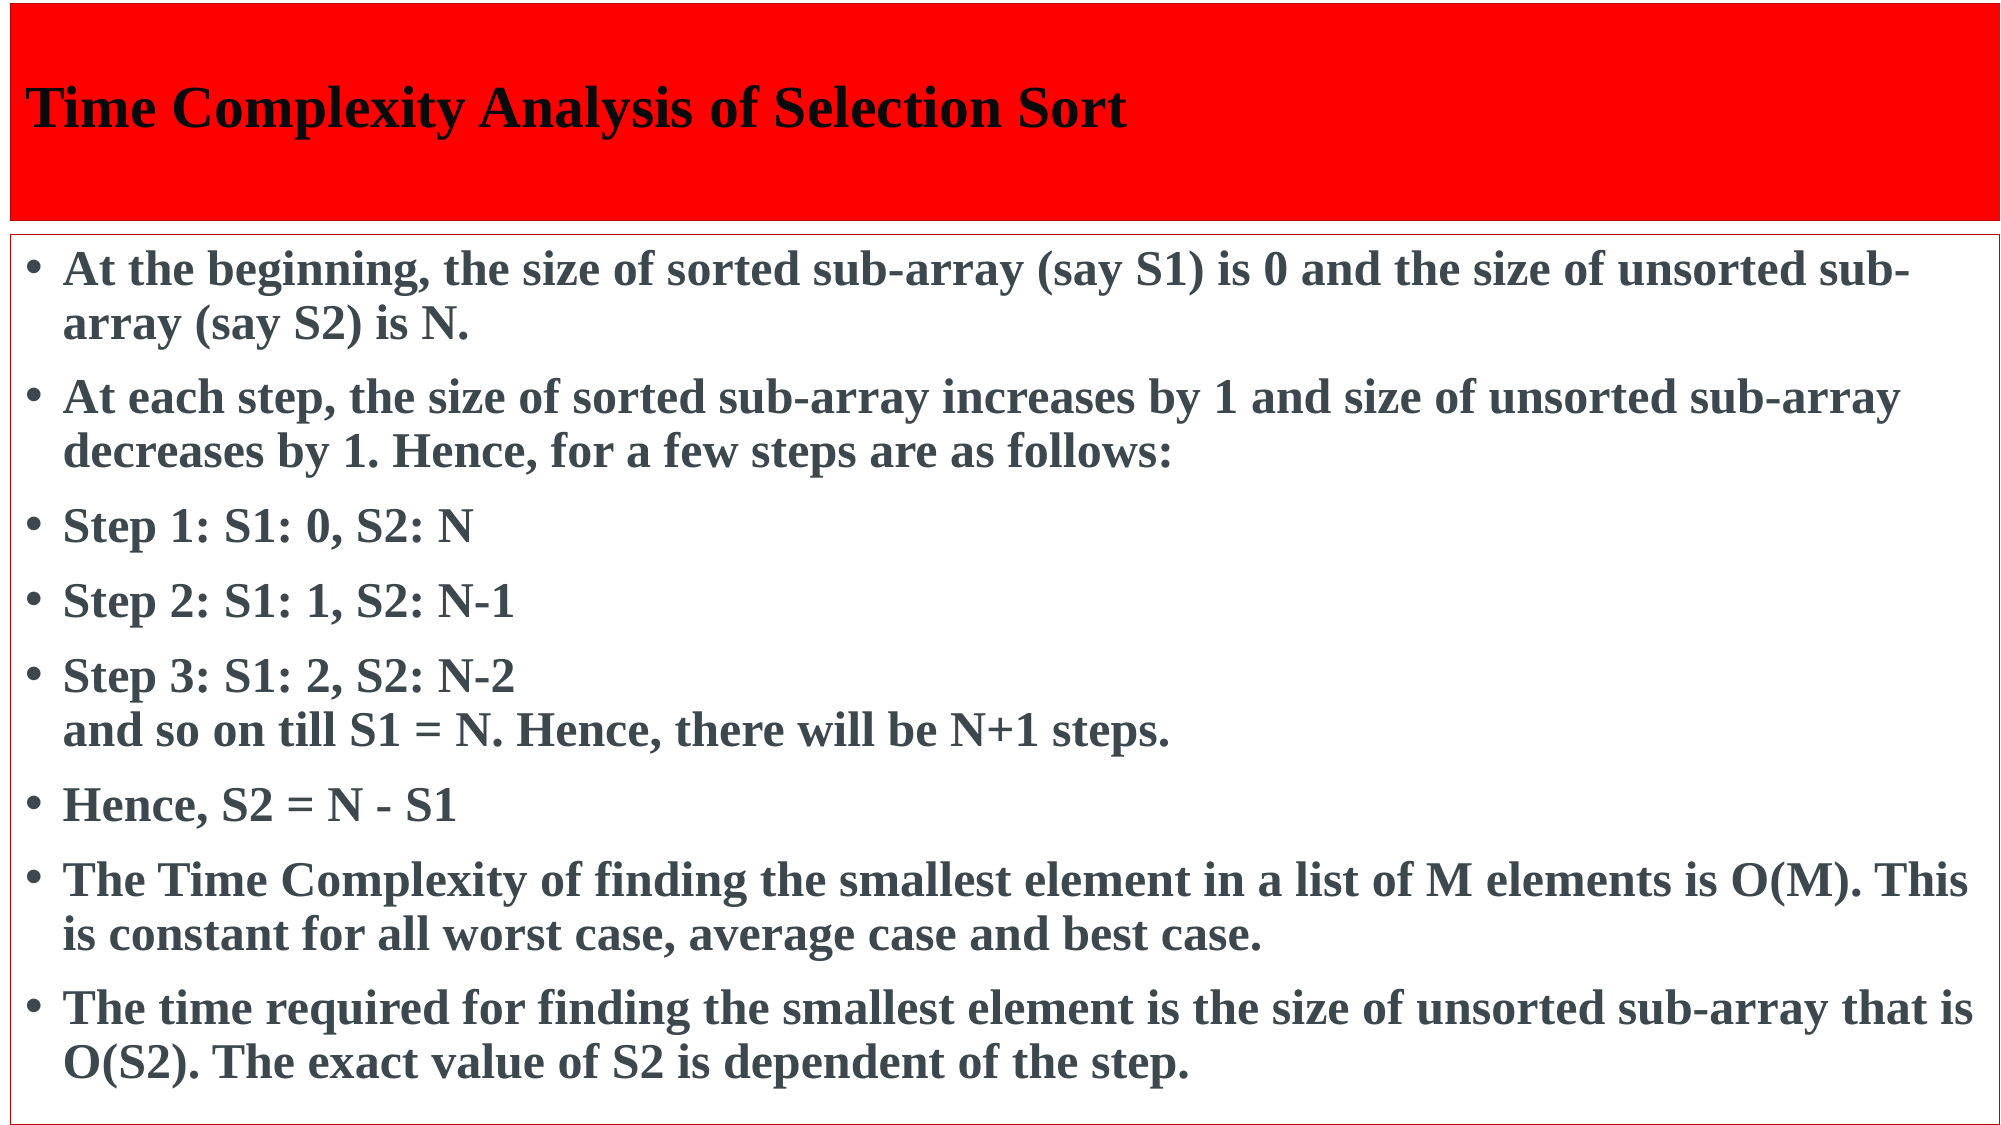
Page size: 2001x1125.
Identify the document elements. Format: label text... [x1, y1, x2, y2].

title Time Complexity Analysis of Selection Sort [10, 3, 2000, 221]
list At the beginning, the size of sorted sub-array (say S1) is 0 and the size of unsorted sub-array (say S2) is N. At each step, the size of sorted sub-array increases by 1 and size of unsorted sub-array decreases by 1. Hence, for a few steps are as follows: Step 1: S1: 0, S2: N Step 2: S1: 1, S2: N-1 Step 3: S1: 2, S2: N-2 and so on till S1 = N. Hence, there will be N+1 steps. Hence, S2 = N - S1 The Time Complexity of finding the smallest element in a list of M elements is O(M). This is constant for all worst case, average case and best case. The time required for finding the smallest element is the size of unsorted sub-array that is O(S2). The exact value of S2 is dependent of the step. [10, 234, 2000, 1125]
